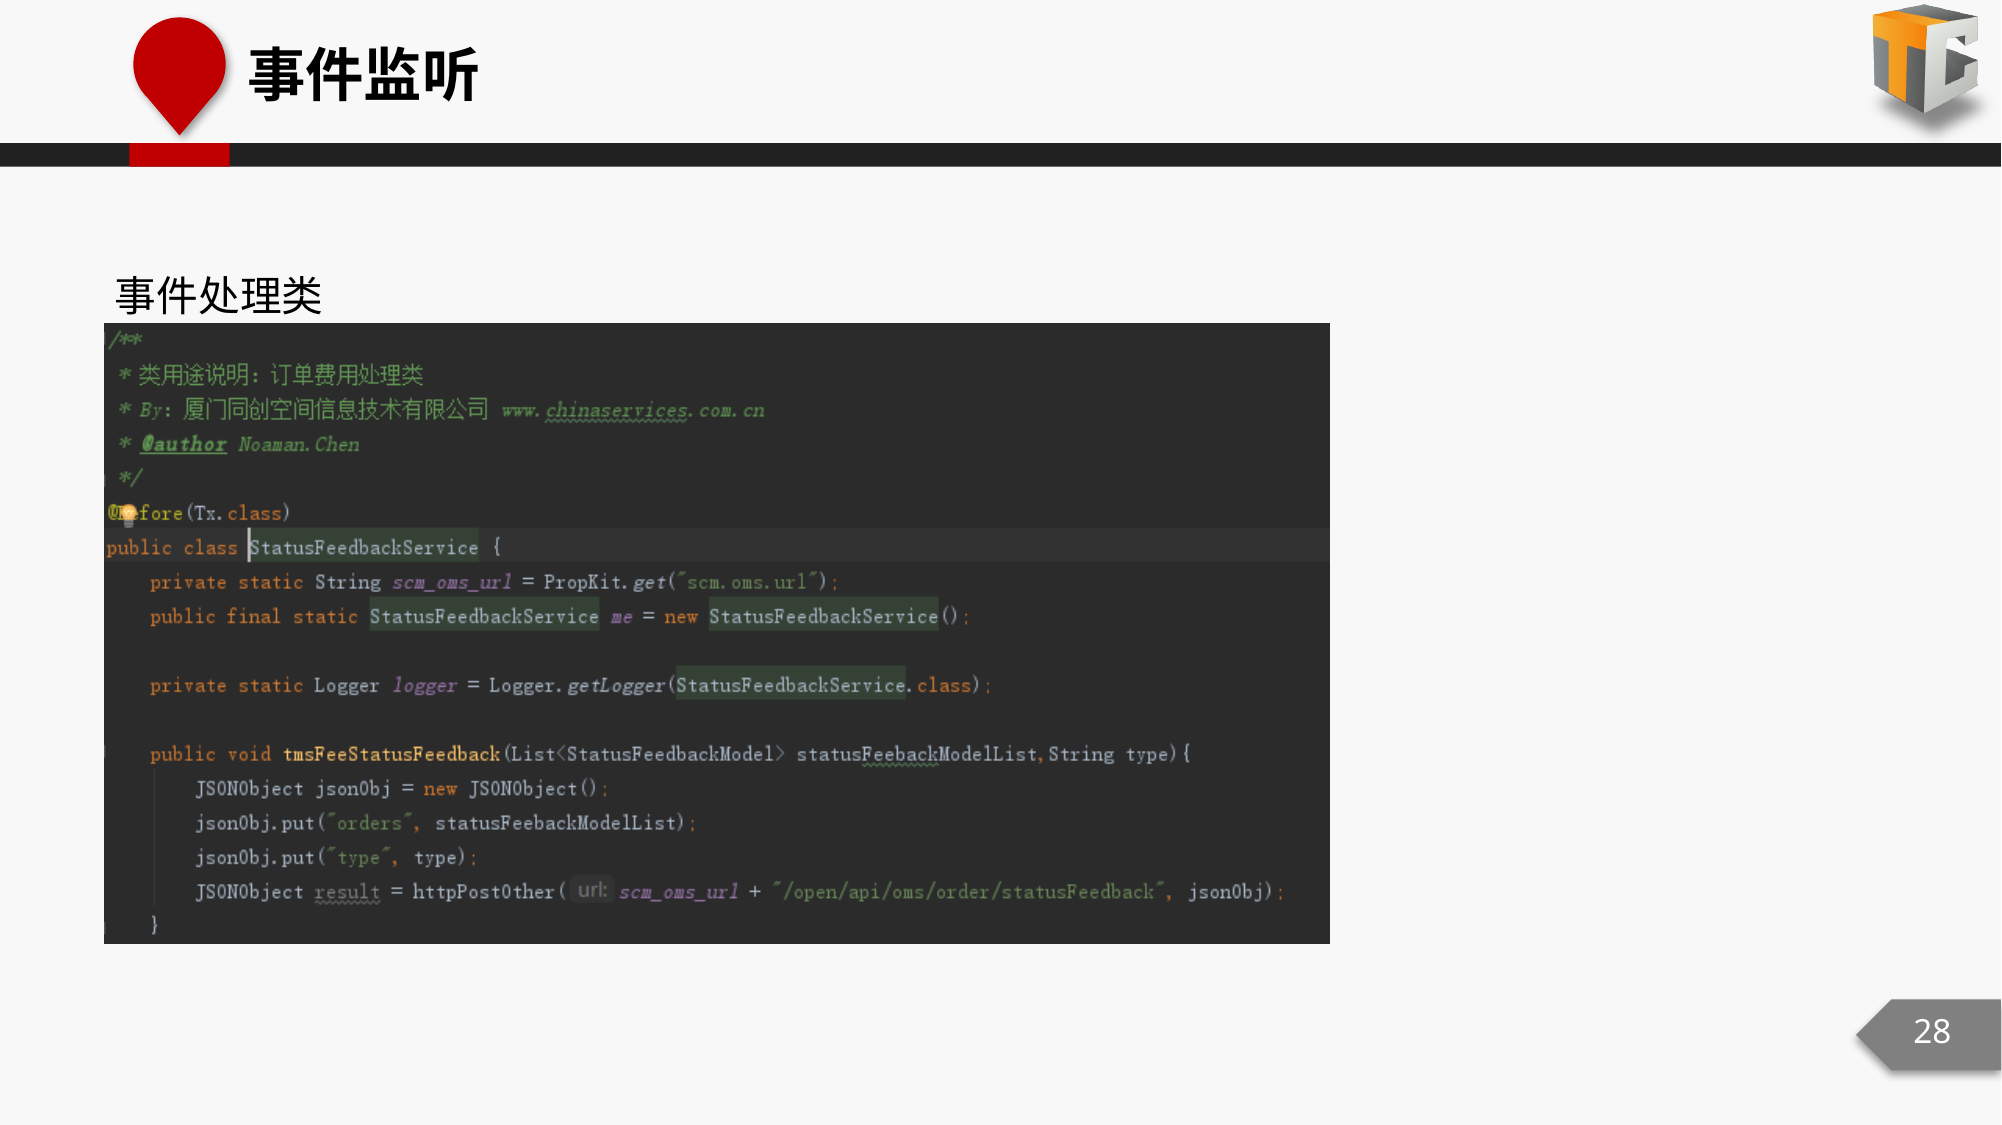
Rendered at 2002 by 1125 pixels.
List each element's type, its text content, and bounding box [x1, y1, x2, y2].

title 事件监听 [232, 30, 1307, 172]
picture [104, 323, 1330, 945]
picture [1856, 4, 2002, 153]
list 事件处理类 [100, 262, 1901, 1005]
